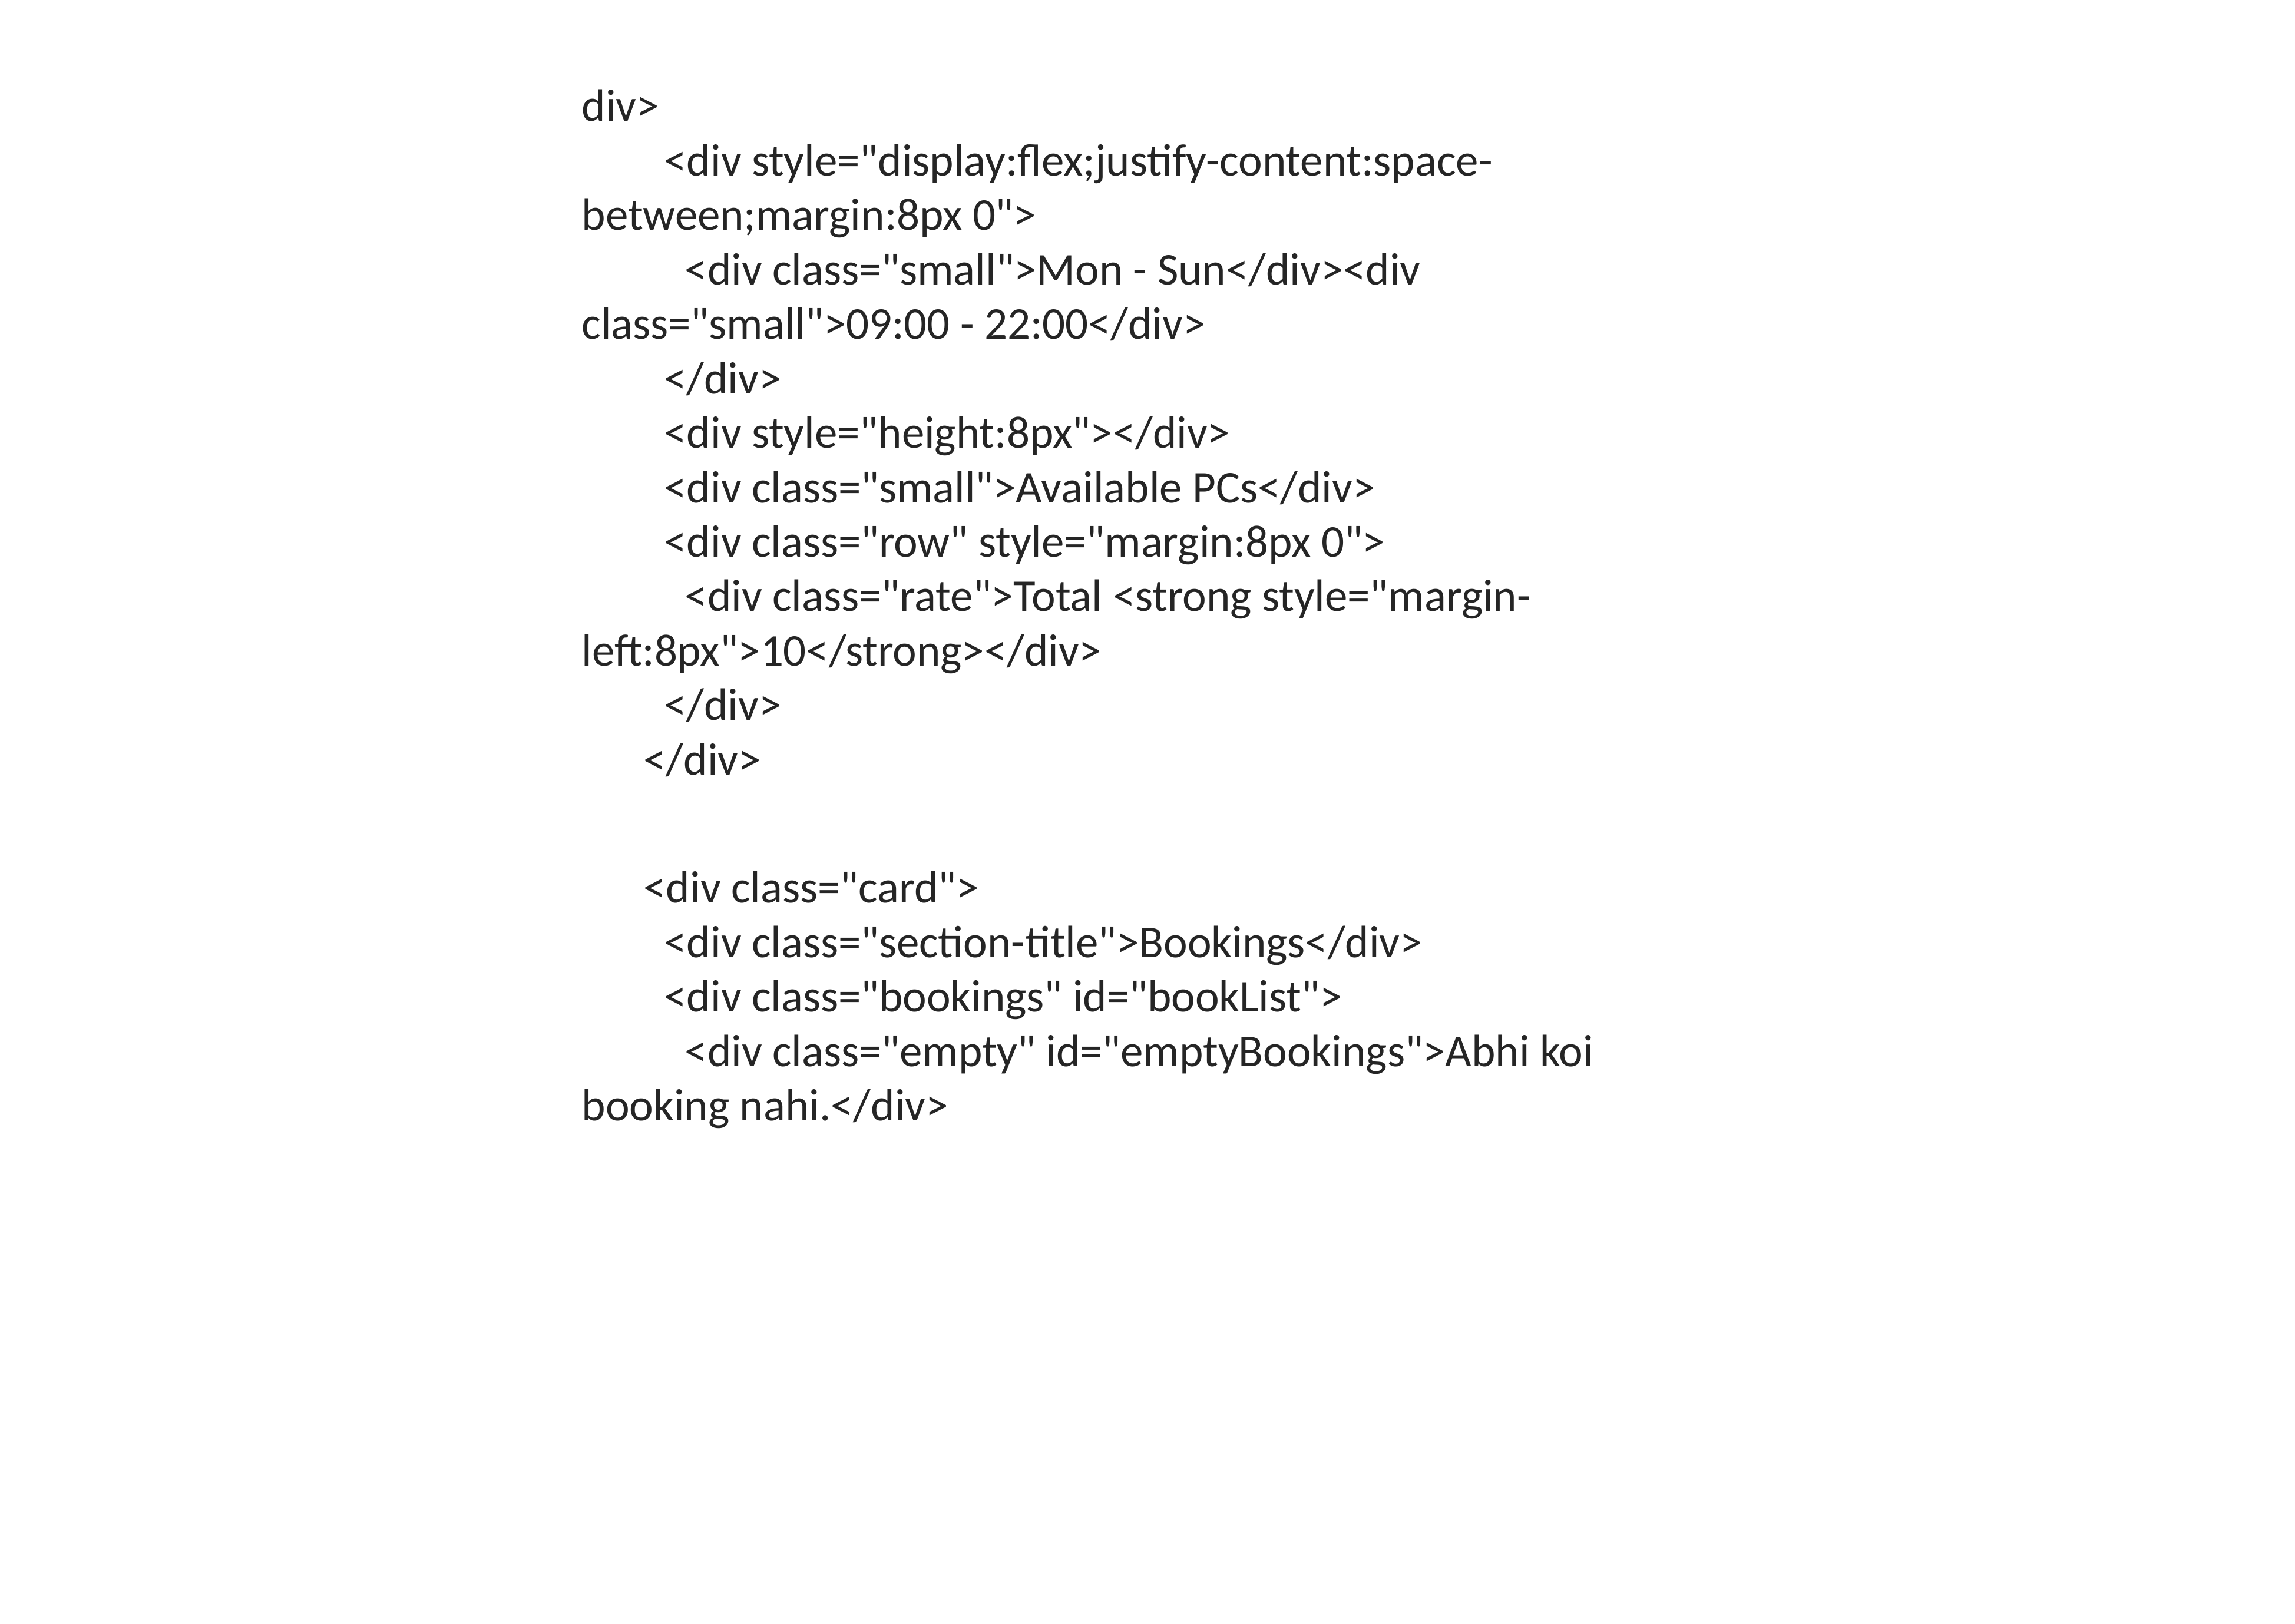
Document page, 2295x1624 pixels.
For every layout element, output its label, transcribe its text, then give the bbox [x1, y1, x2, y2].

text_box div> <div style="display:flex;justify-content:space-between;margin:8px 0"> <div class="small">Mon - Sun</div><div class="small">09:00 - 22:00</div> </div> <div style="height:8px"></div> <div class="small">Available PCs</div> <div class="row" style="margin:8px 0"> <div class="rate">Total <strong style="margin-left:8px">10</strong></div> </div> </div> <div class="card"> <div class="section-title">Bookings</div> <div class="bookings" id="bookList"> <div class="empty" id="emptyBookings">Abhi koi booking nahi.</div> [573, 55, 1722, 1624]
